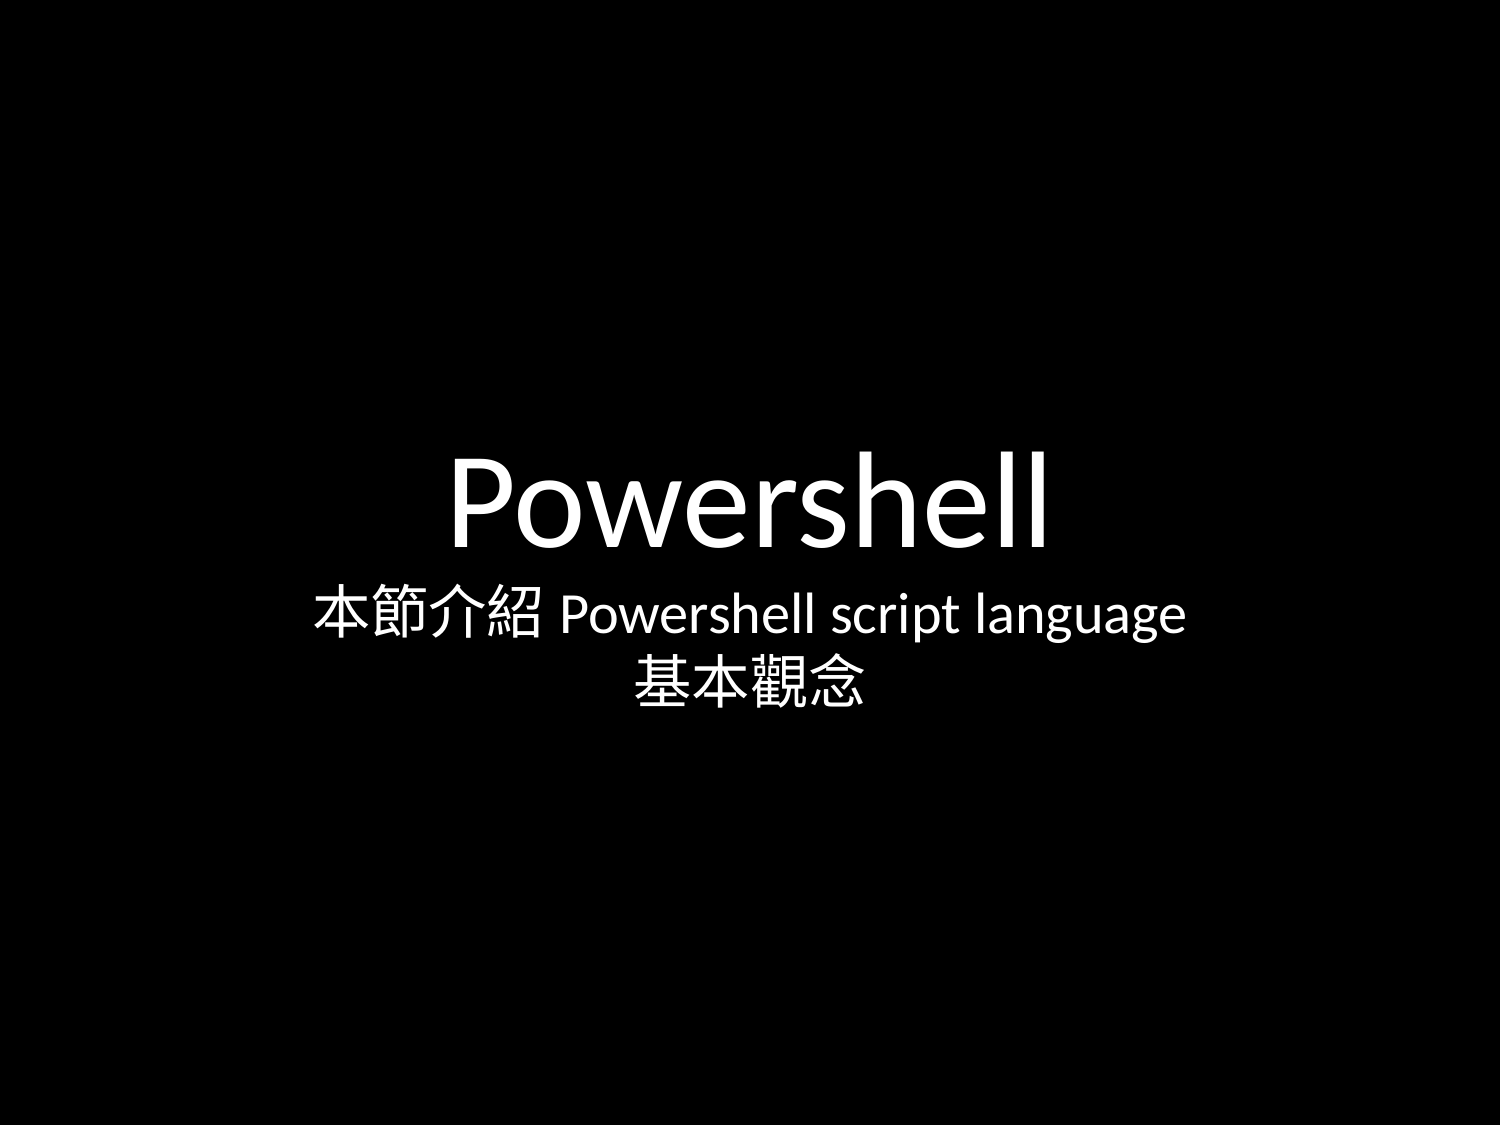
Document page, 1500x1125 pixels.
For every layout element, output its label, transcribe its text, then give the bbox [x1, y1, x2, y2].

text_box Powershell 本節介紹Powershell script language 基本觀念 [0, 0, 1500, 1125]
